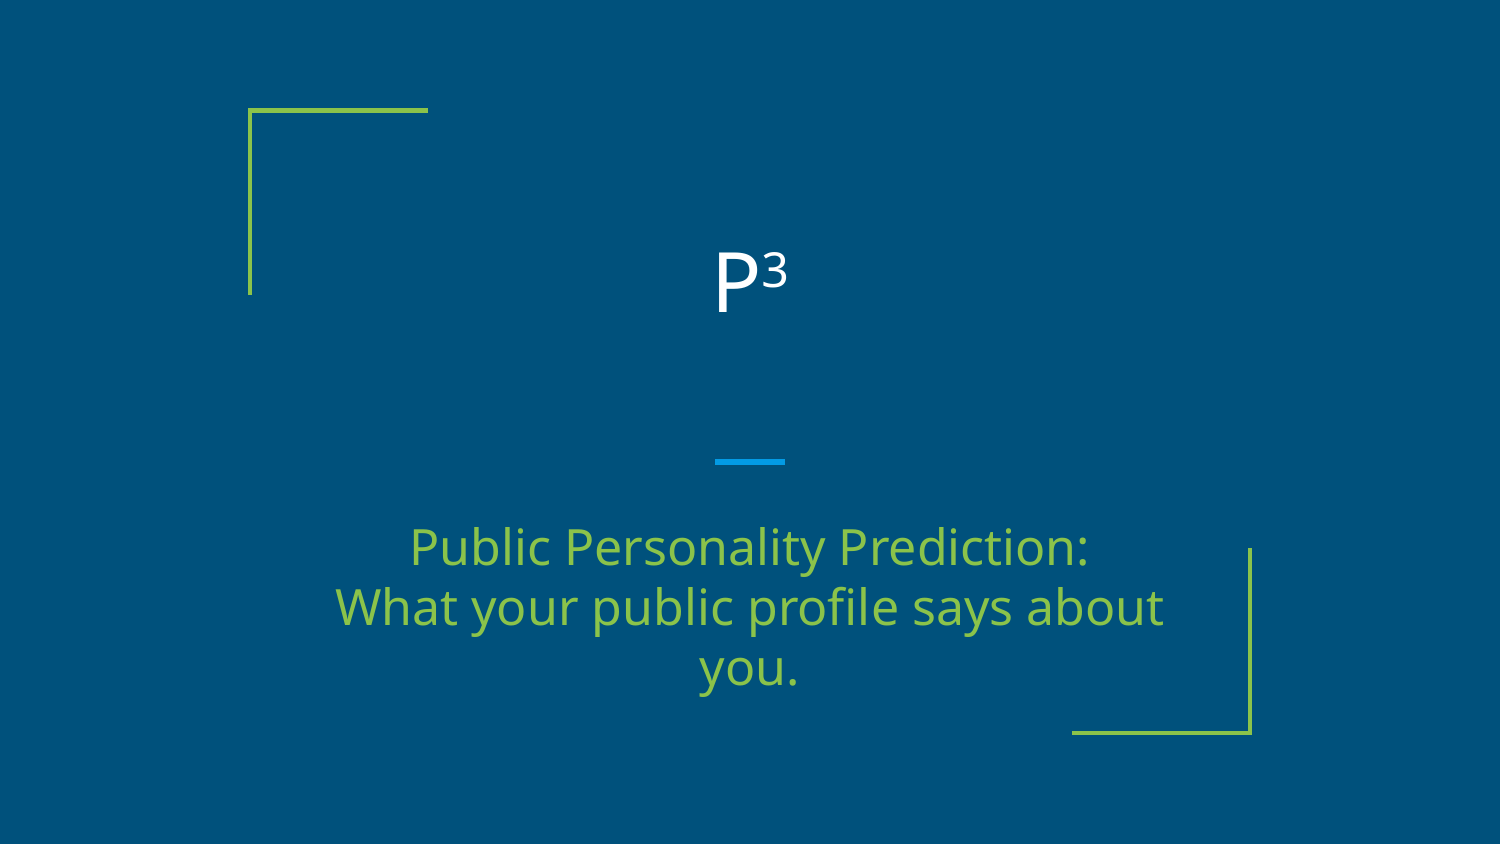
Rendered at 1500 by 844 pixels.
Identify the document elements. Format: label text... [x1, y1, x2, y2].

subtitle Public Personality Prediction: What your public profile says about you. [275, 500, 1225, 723]
title P3 [275, 195, 1225, 345]
